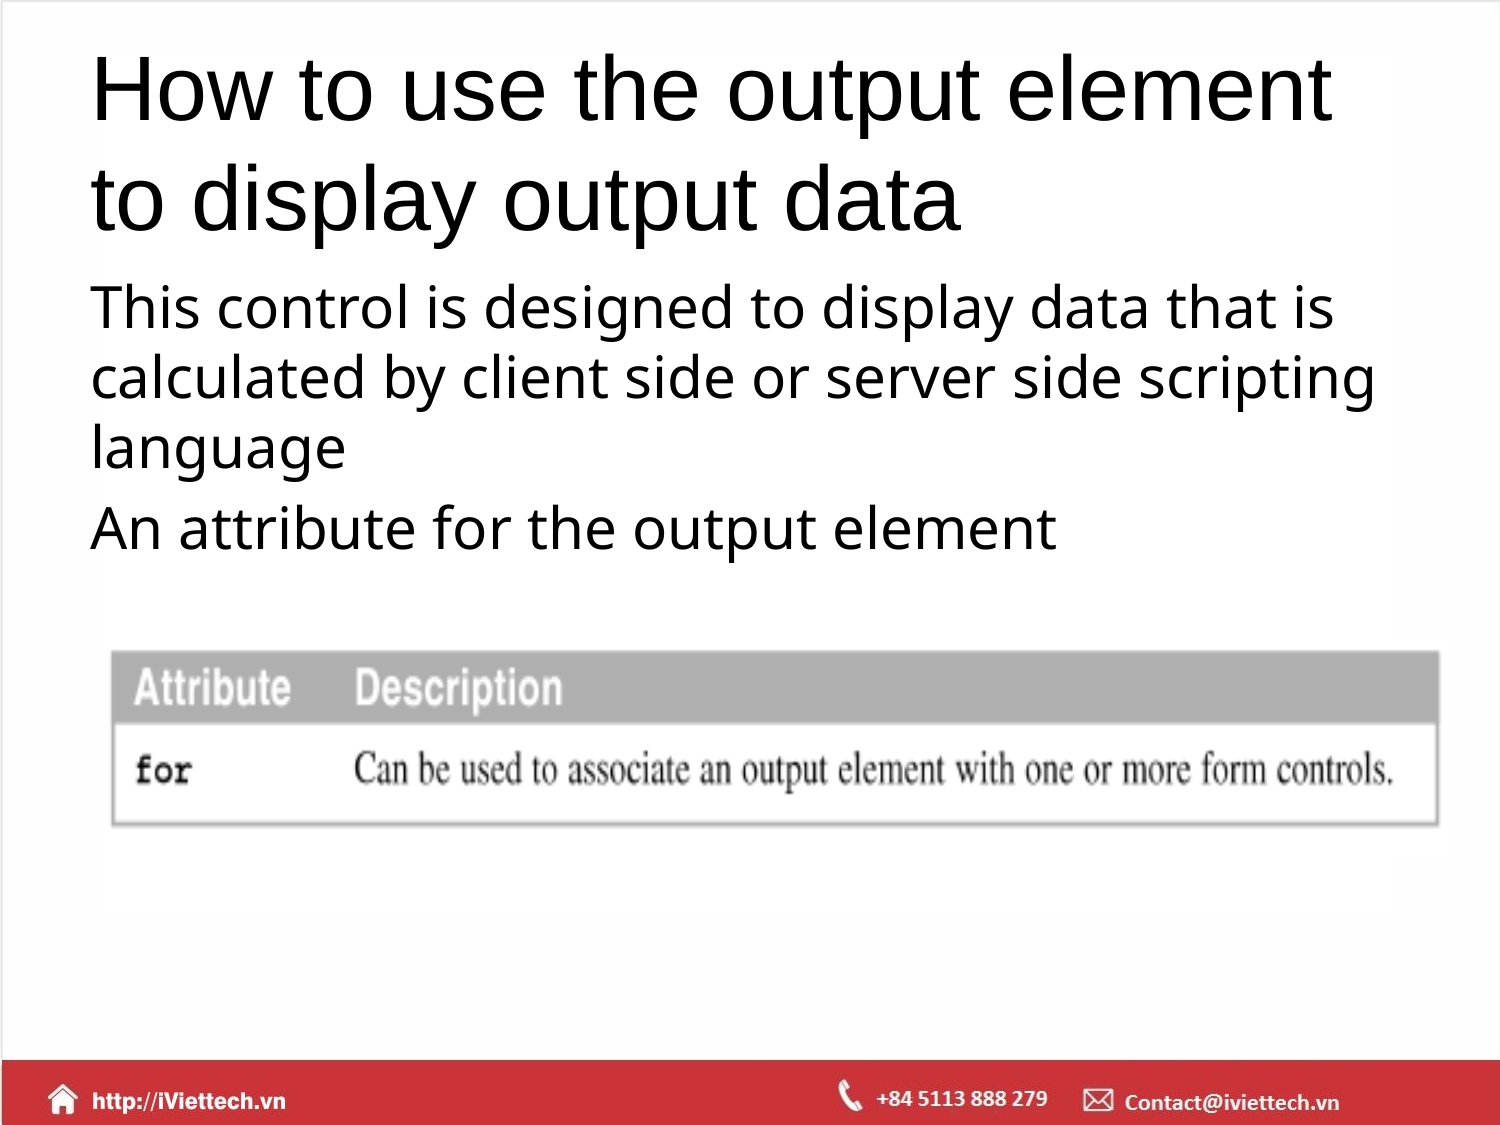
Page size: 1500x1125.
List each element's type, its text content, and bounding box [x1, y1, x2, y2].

list This control is designed to display data that is calculated by client side or server side scripting language An attribute for the output element [74, 262, 1426, 1006]
title How to use the output element to display output data [74, 44, 1426, 233]
picture [0, 0, 1500, 1125]
